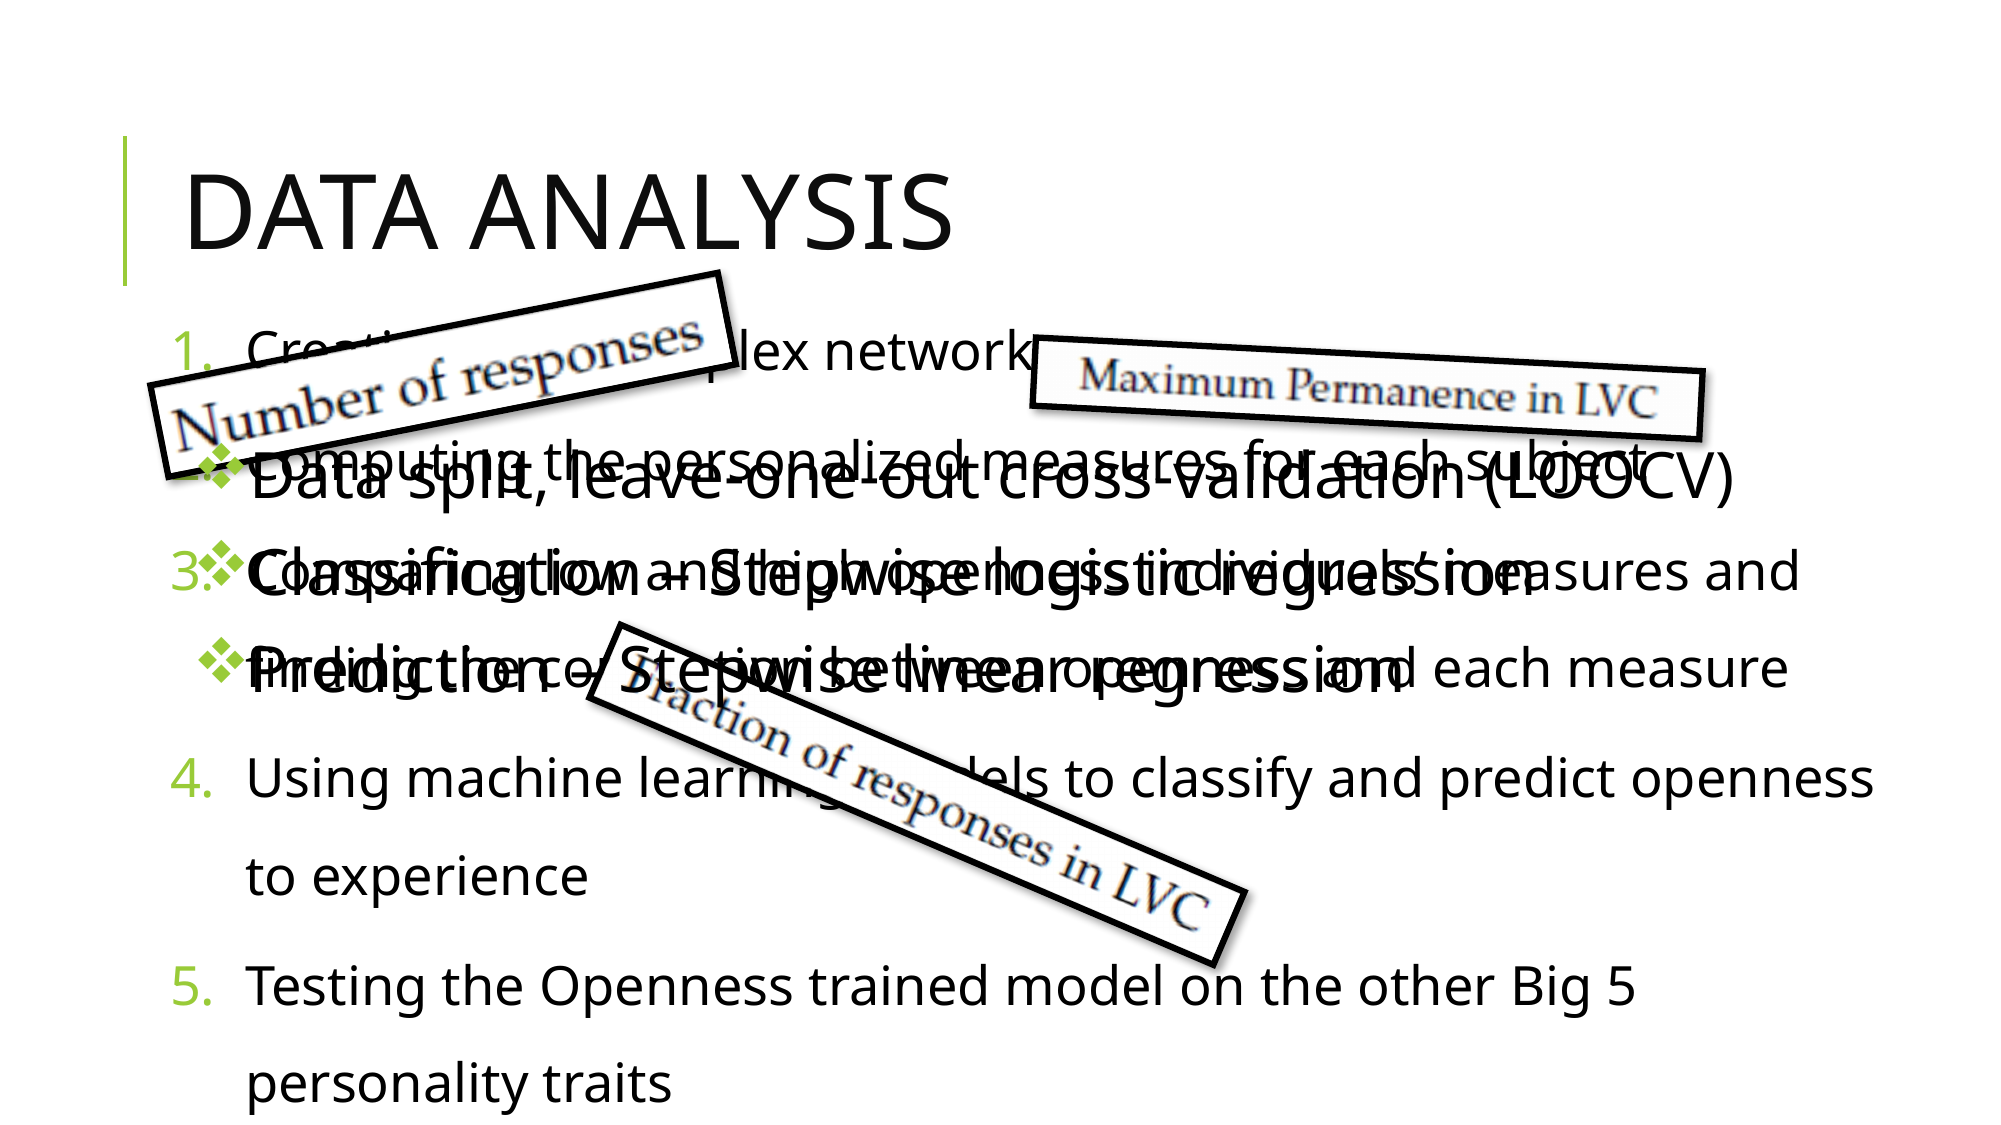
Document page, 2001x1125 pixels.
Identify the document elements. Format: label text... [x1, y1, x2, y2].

picture [580, 736, 1254, 960]
text_box Data split, leave-one-out cross-validation (LOOCV) Classification – Stepwise logistic regression Prediction – Stepwise linear regression [185, 435, 1780, 736]
list Creating the multiplex network Computing the personalized measures for each subject Comparing low and high openness individuals’ measures and finding the correlation between openness and each measure Using machine learning models to classify and predict openness to experience Testing the Openness trained model on the other Big 5 personality traits [455, 276, 1938, 911]
picture [155, 279, 731, 472]
title Data analysis [166, 96, 1762, 276]
text_box [181, 604, 1777, 1125]
picture [1036, 342, 1699, 435]
list Creating the multiplex network Computing the personalized measures for each subject Comparing low and high openness individuals’ measures and finding the correlation between openness and each measure Using machine learning models to classify and predict openness to experience Testing the Openness trained model on the other Big 5 personality traits [134, 276, 679, 911]
